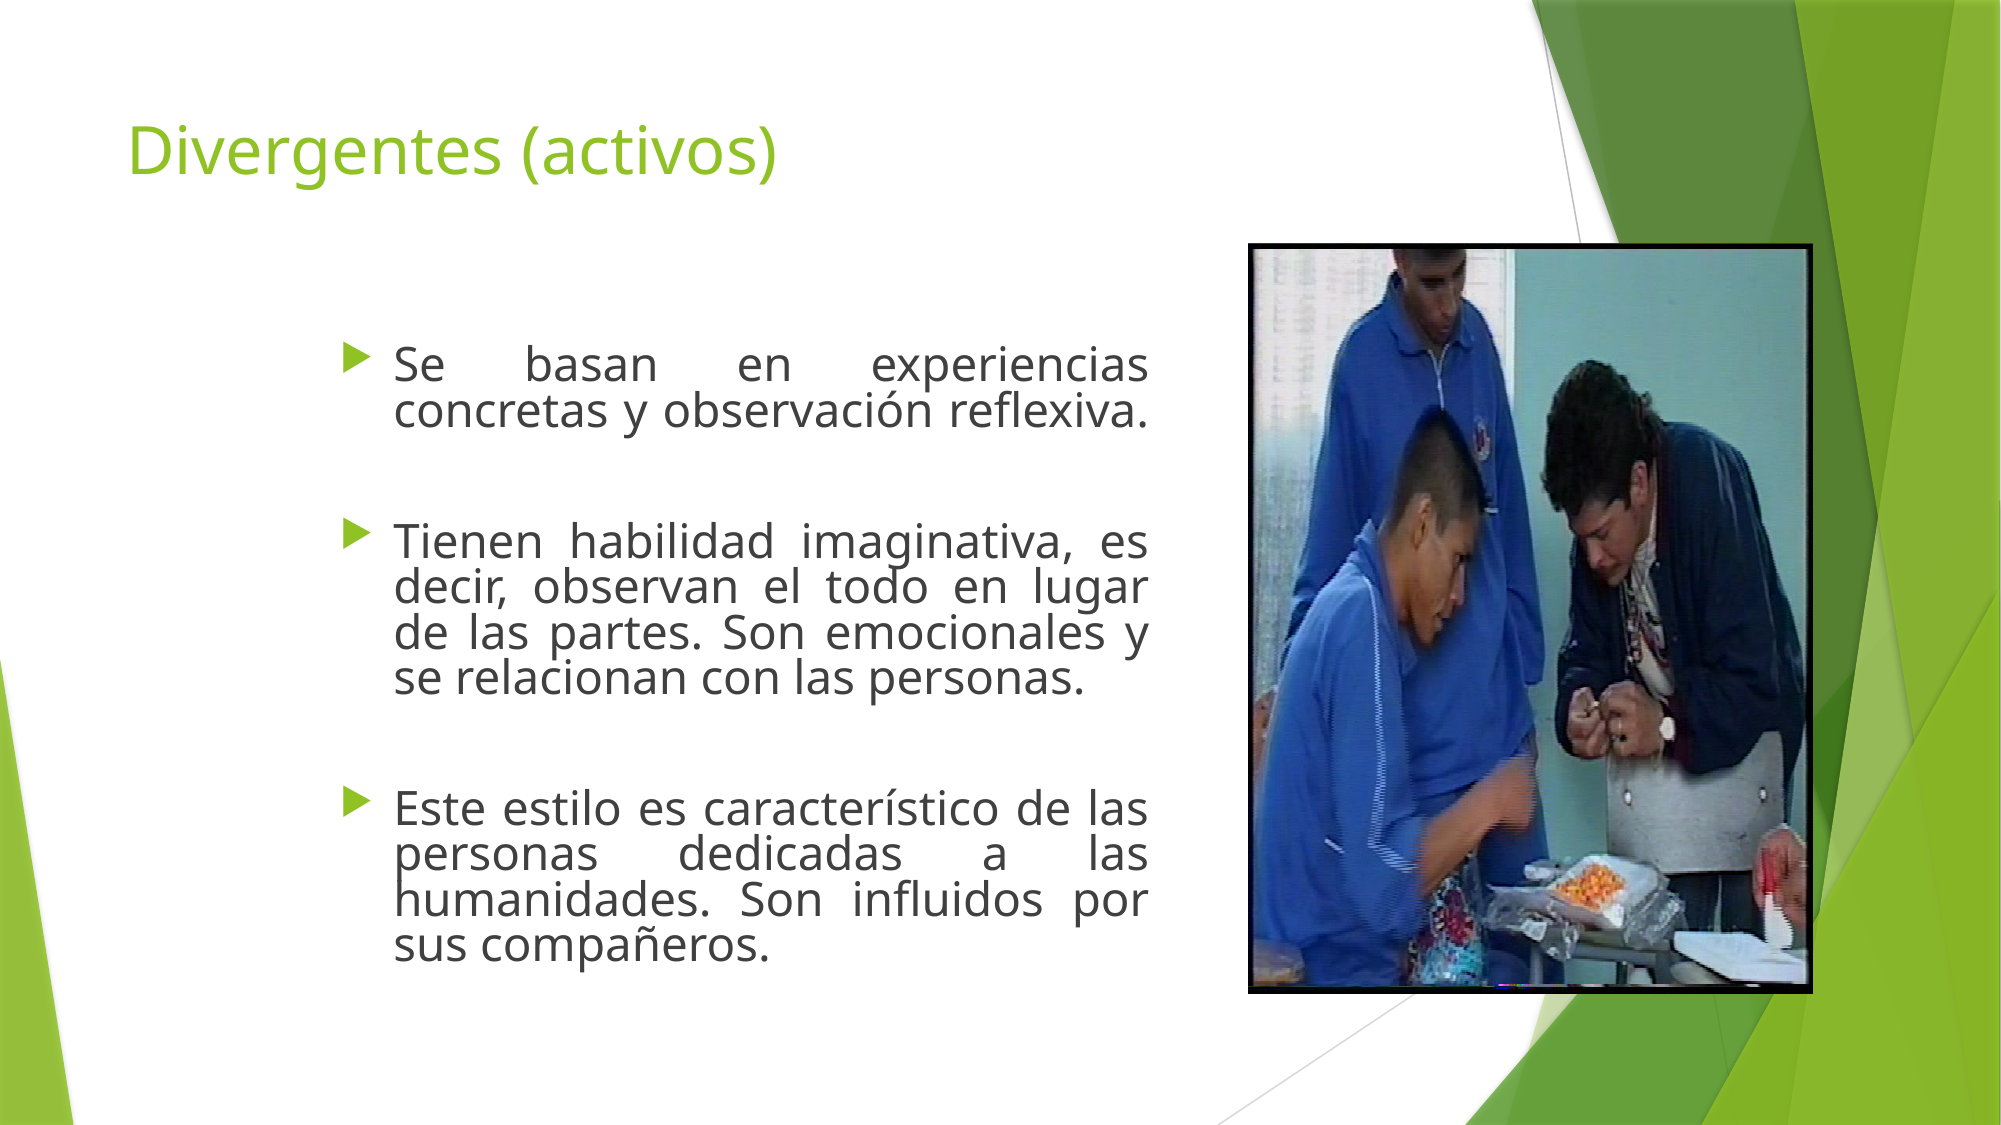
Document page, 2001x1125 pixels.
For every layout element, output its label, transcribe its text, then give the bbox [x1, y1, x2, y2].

picture [1248, 242, 1814, 994]
list Se basan en experiencias concretas y observación reflexiva. Tienen habilidad imaginativa, es decir, observan el todo en lugar de las partes. Son emocionales y se relacionan con las personas. Este estilo es característico de las personas dedicadas a las humanidades. Son influidos por sus compañeros. [324, 338, 1166, 1047]
title Divergentes (activos) [111, 99, 1522, 317]
